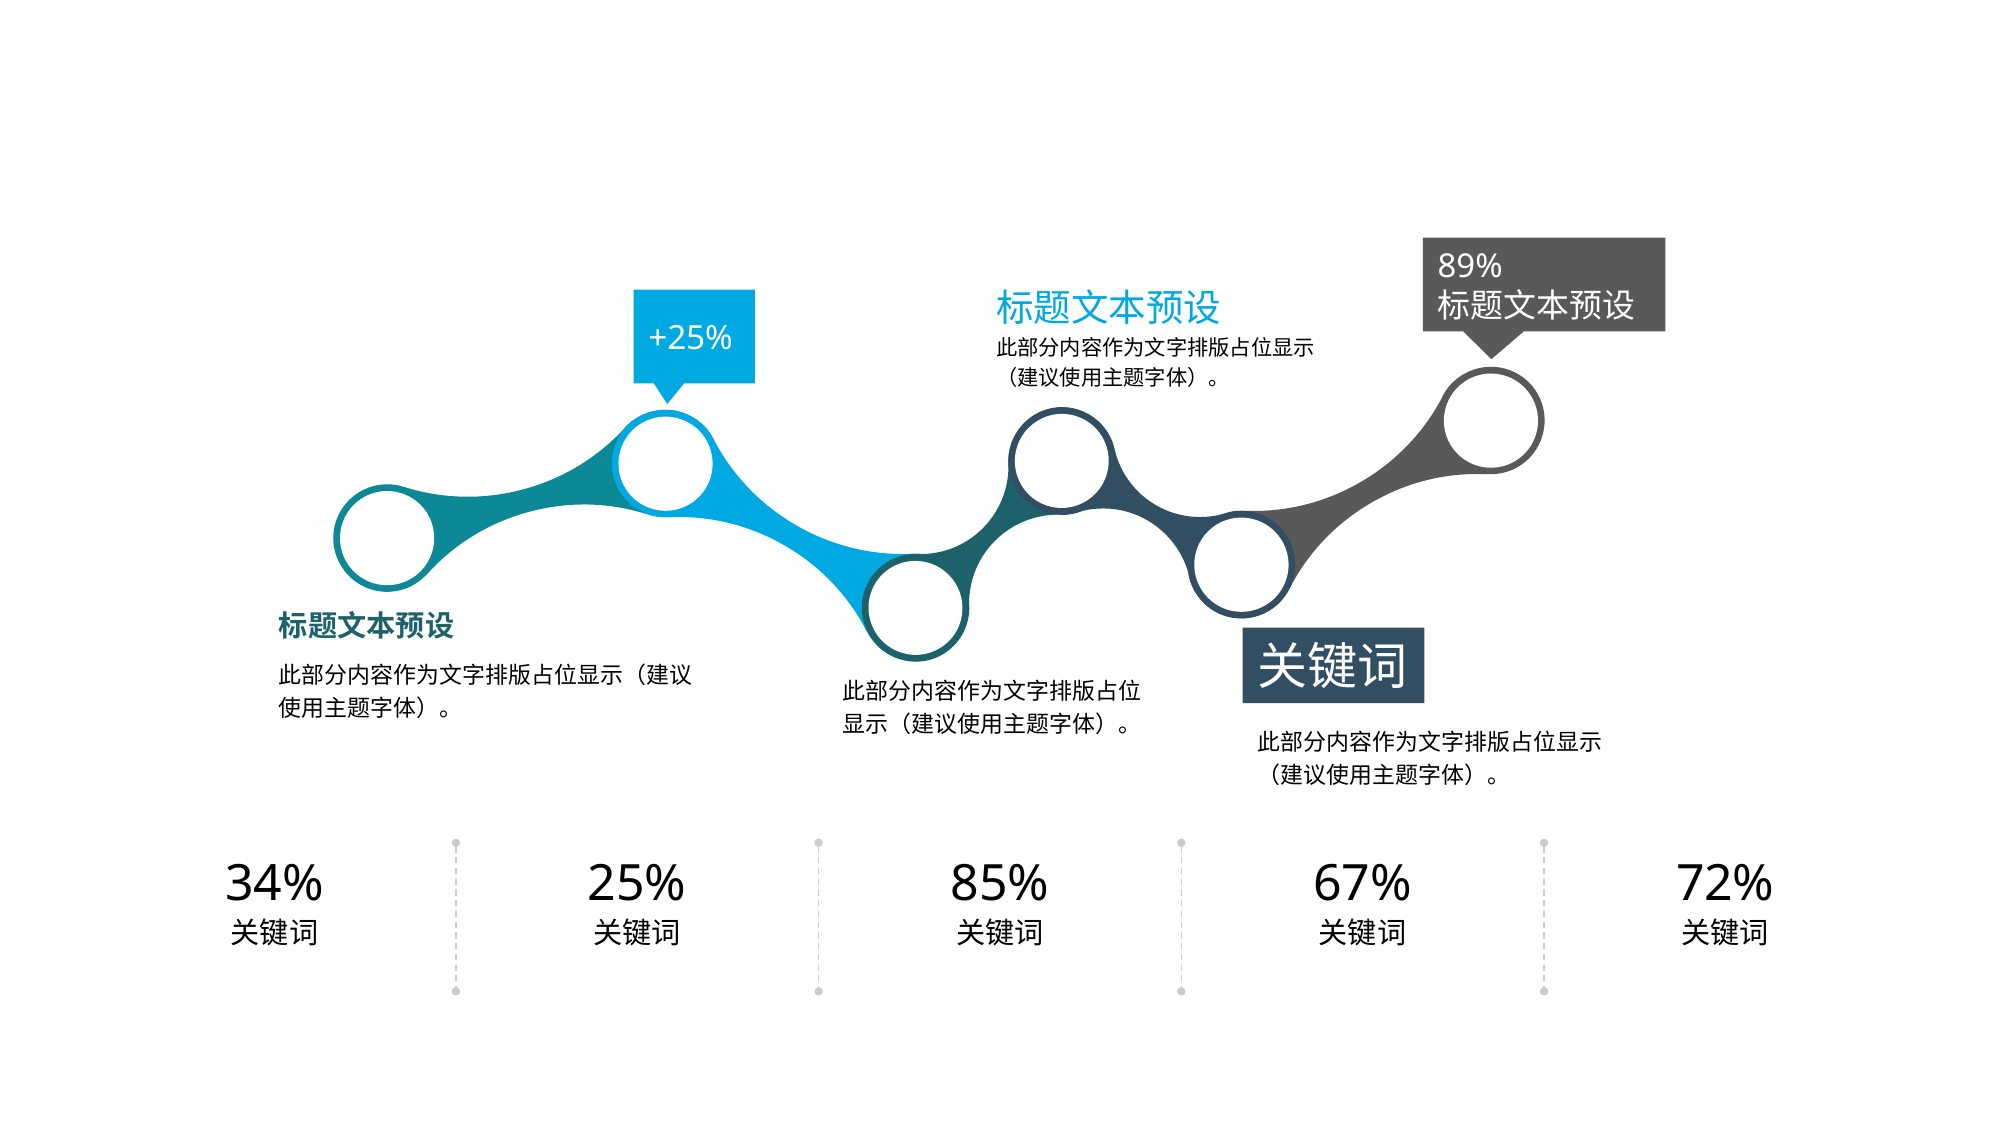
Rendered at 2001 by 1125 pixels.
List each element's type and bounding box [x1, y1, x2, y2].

text_box [142, 237, 1858, 992]
